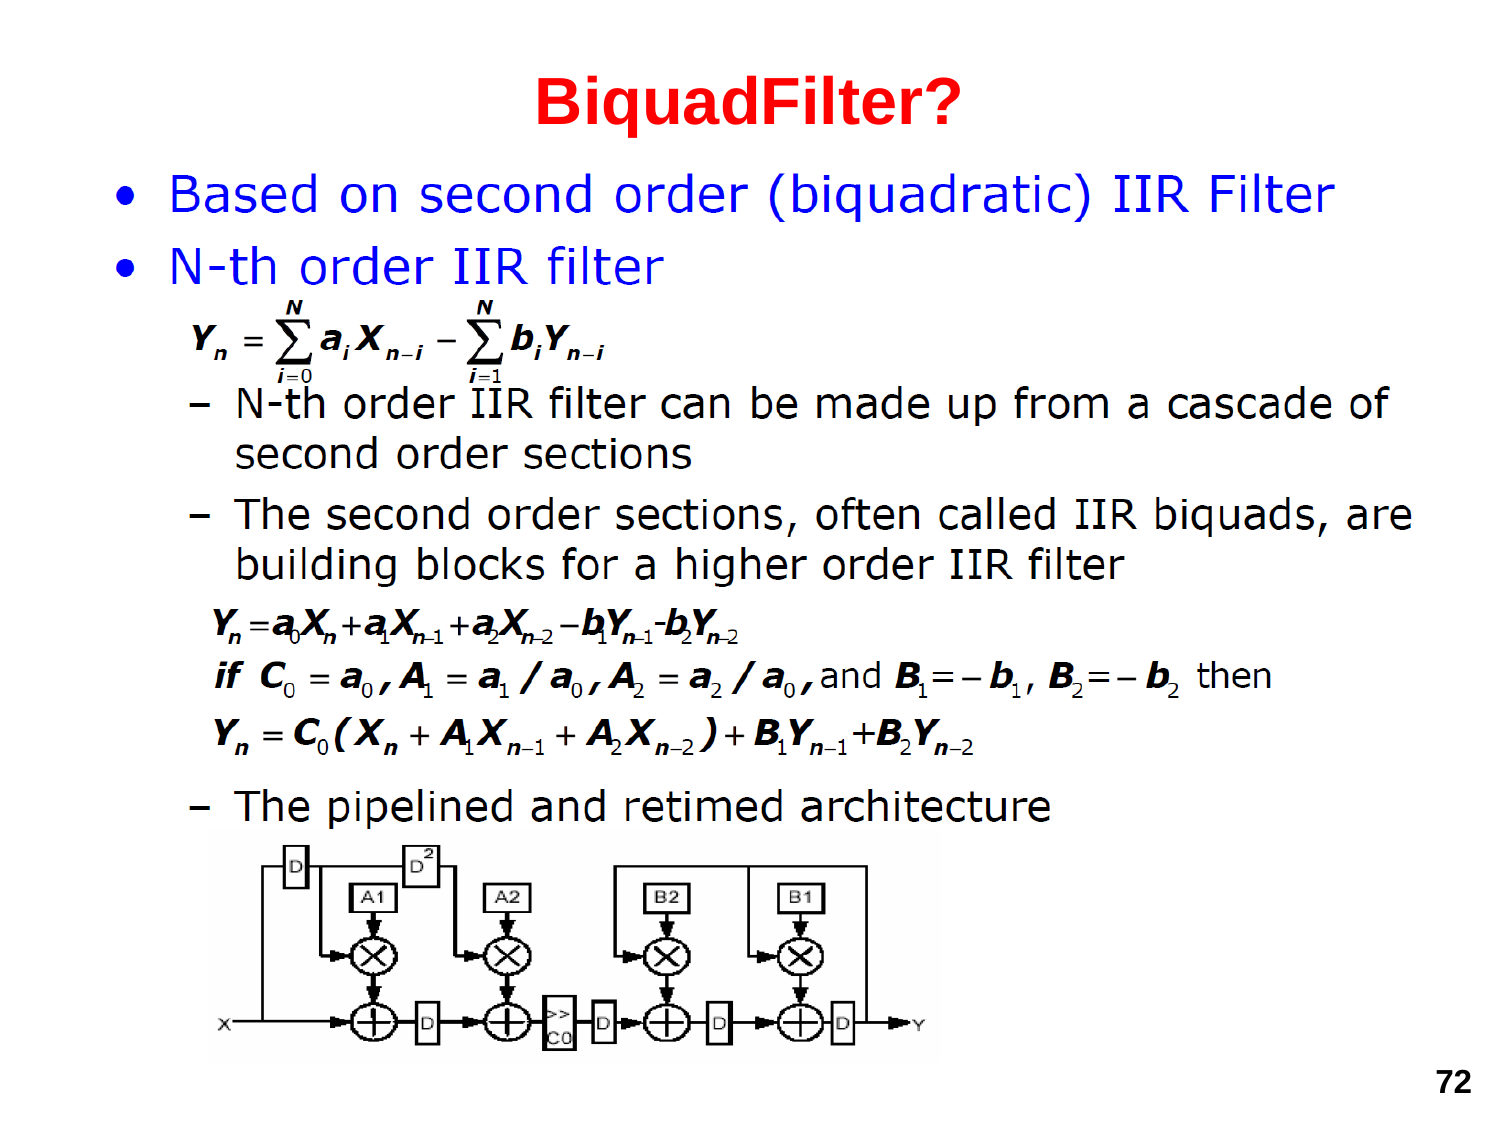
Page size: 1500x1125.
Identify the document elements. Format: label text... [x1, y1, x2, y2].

title BiquadFilter? [74, 44, 1426, 151]
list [110, 163, 1438, 1063]
slide_number 72 [1137, 1050, 1488, 1110]
